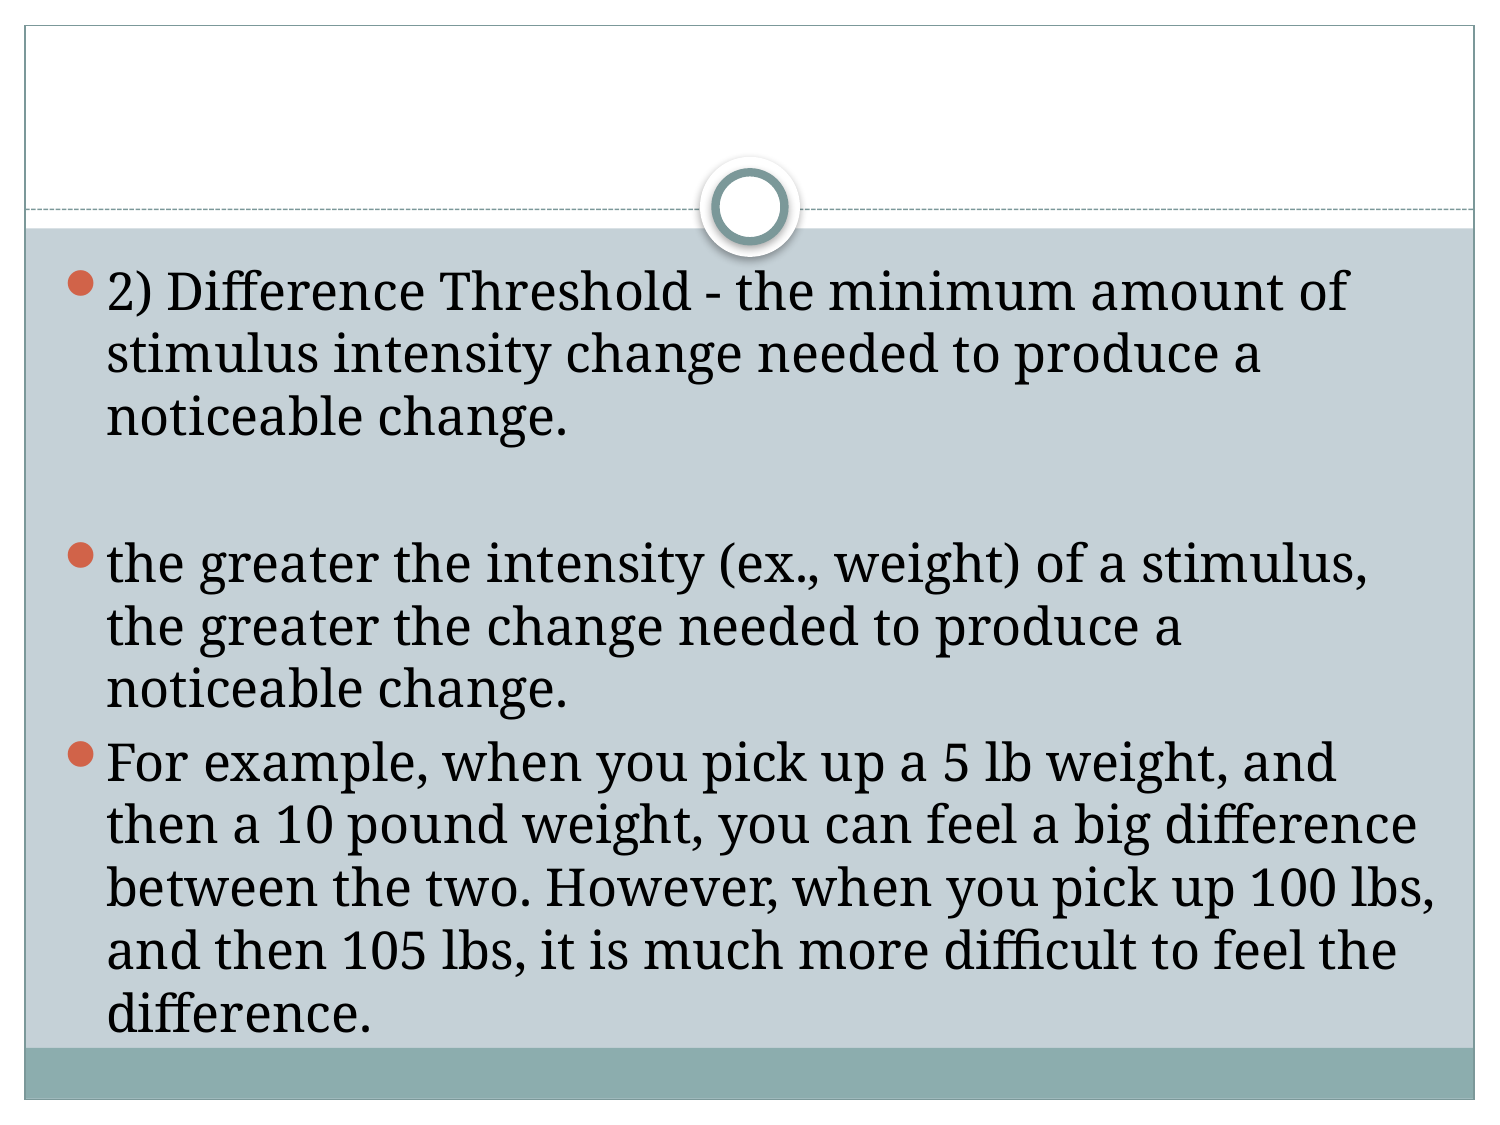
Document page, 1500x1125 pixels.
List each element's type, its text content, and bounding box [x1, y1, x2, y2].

list 2) Difference Threshold - the minimum amount of stimulus intensity change needed to produce a noticeable change. the greater the intensity (ex., weight) of a stimulus, the greater the change needed to produce a noticeable change. For example, when you pick up a 5 lb weight, and then a 10 pound weight, you can feel a big difference between the two. However, when you pick up 100 lbs, and then 105 lbs, it is much more difficult to feel the difference. [49, 250, 1463, 1050]
